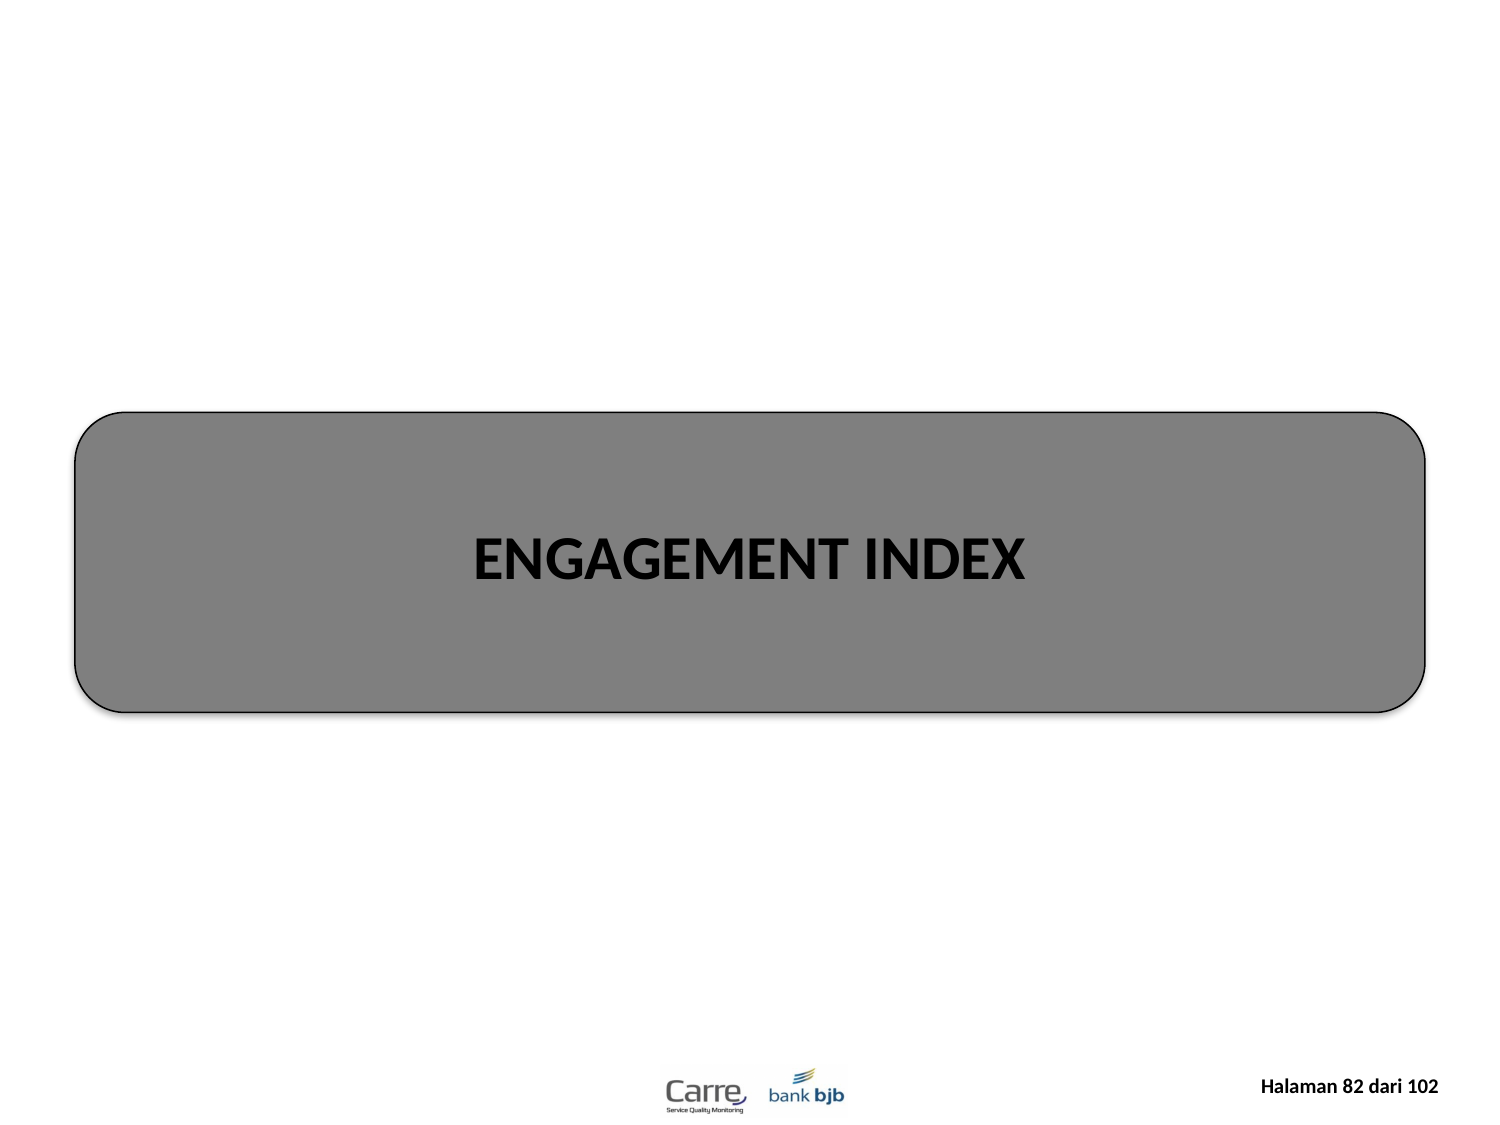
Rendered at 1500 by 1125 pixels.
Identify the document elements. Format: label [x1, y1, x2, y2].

picture [659, 1064, 848, 1118]
text_box [74, 411, 1426, 714]
text_box [1246, 1065, 1454, 1105]
